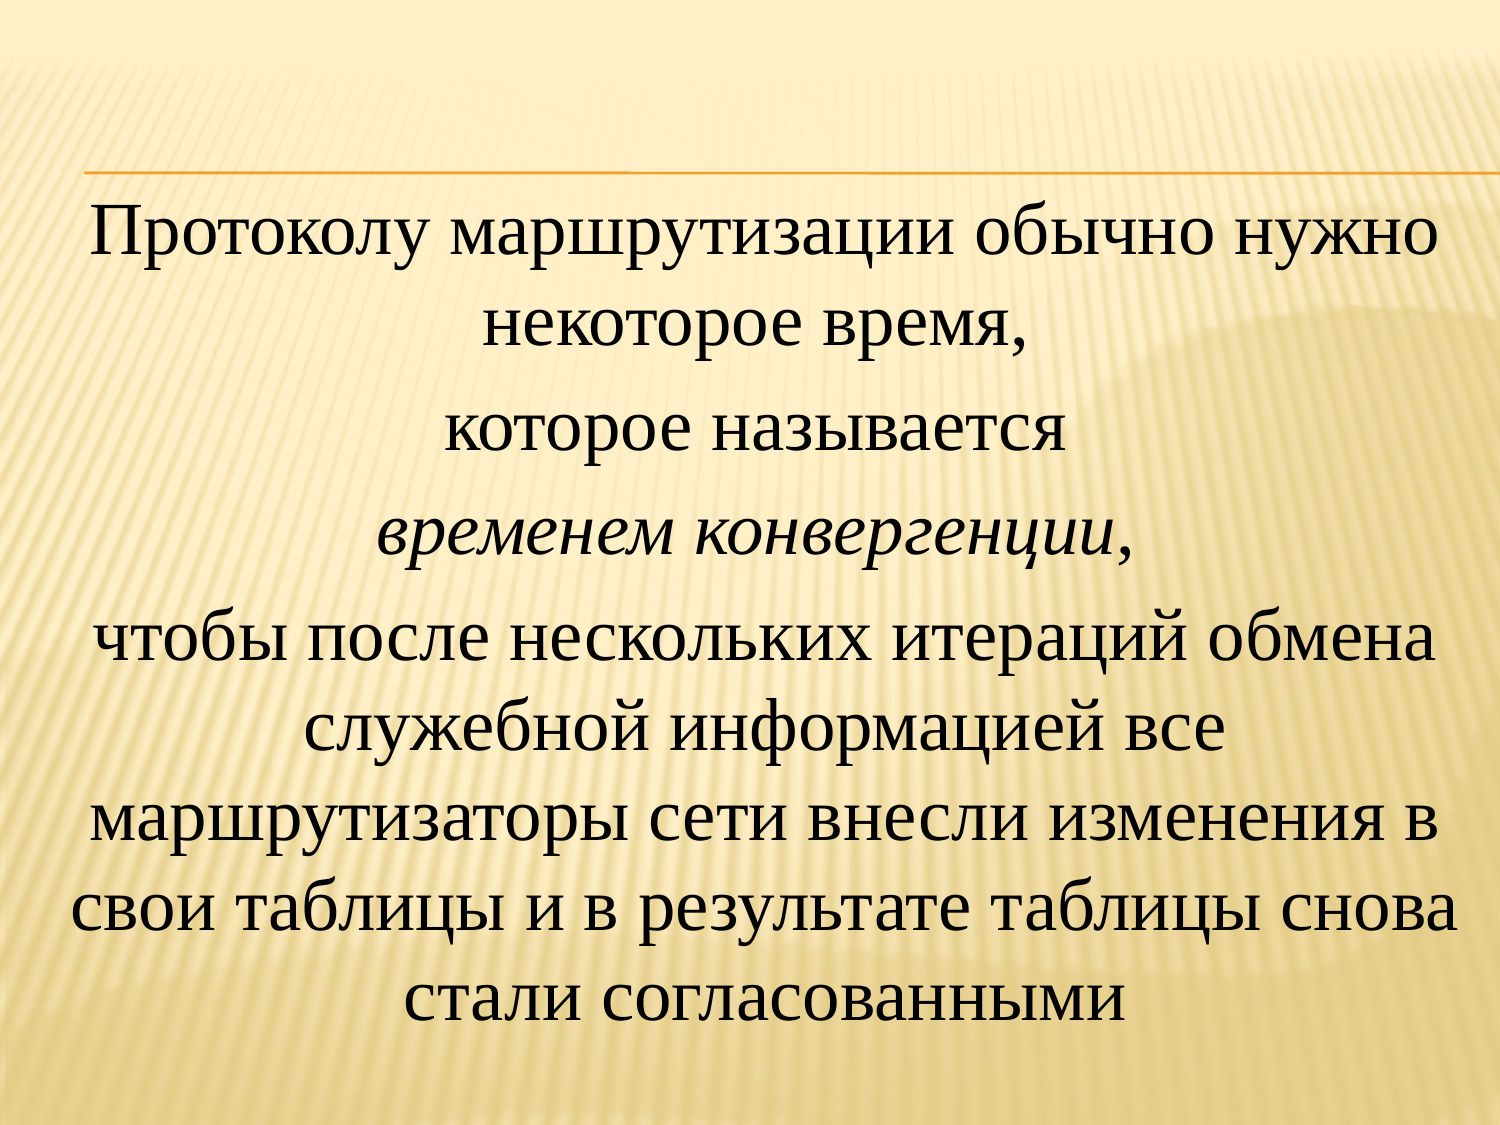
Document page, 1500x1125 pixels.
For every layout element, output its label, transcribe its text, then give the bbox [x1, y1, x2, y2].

list Протоколу маршрутизации обычно нужно некоторое время, которое называется временем конвергенции, чтобы после нескольких итераций обмена служебной информацией все маршрутизаторы сети внесли изменения в свои таблицы и в результате таблицы снова стали согласованными [53, 172, 1479, 1125]
